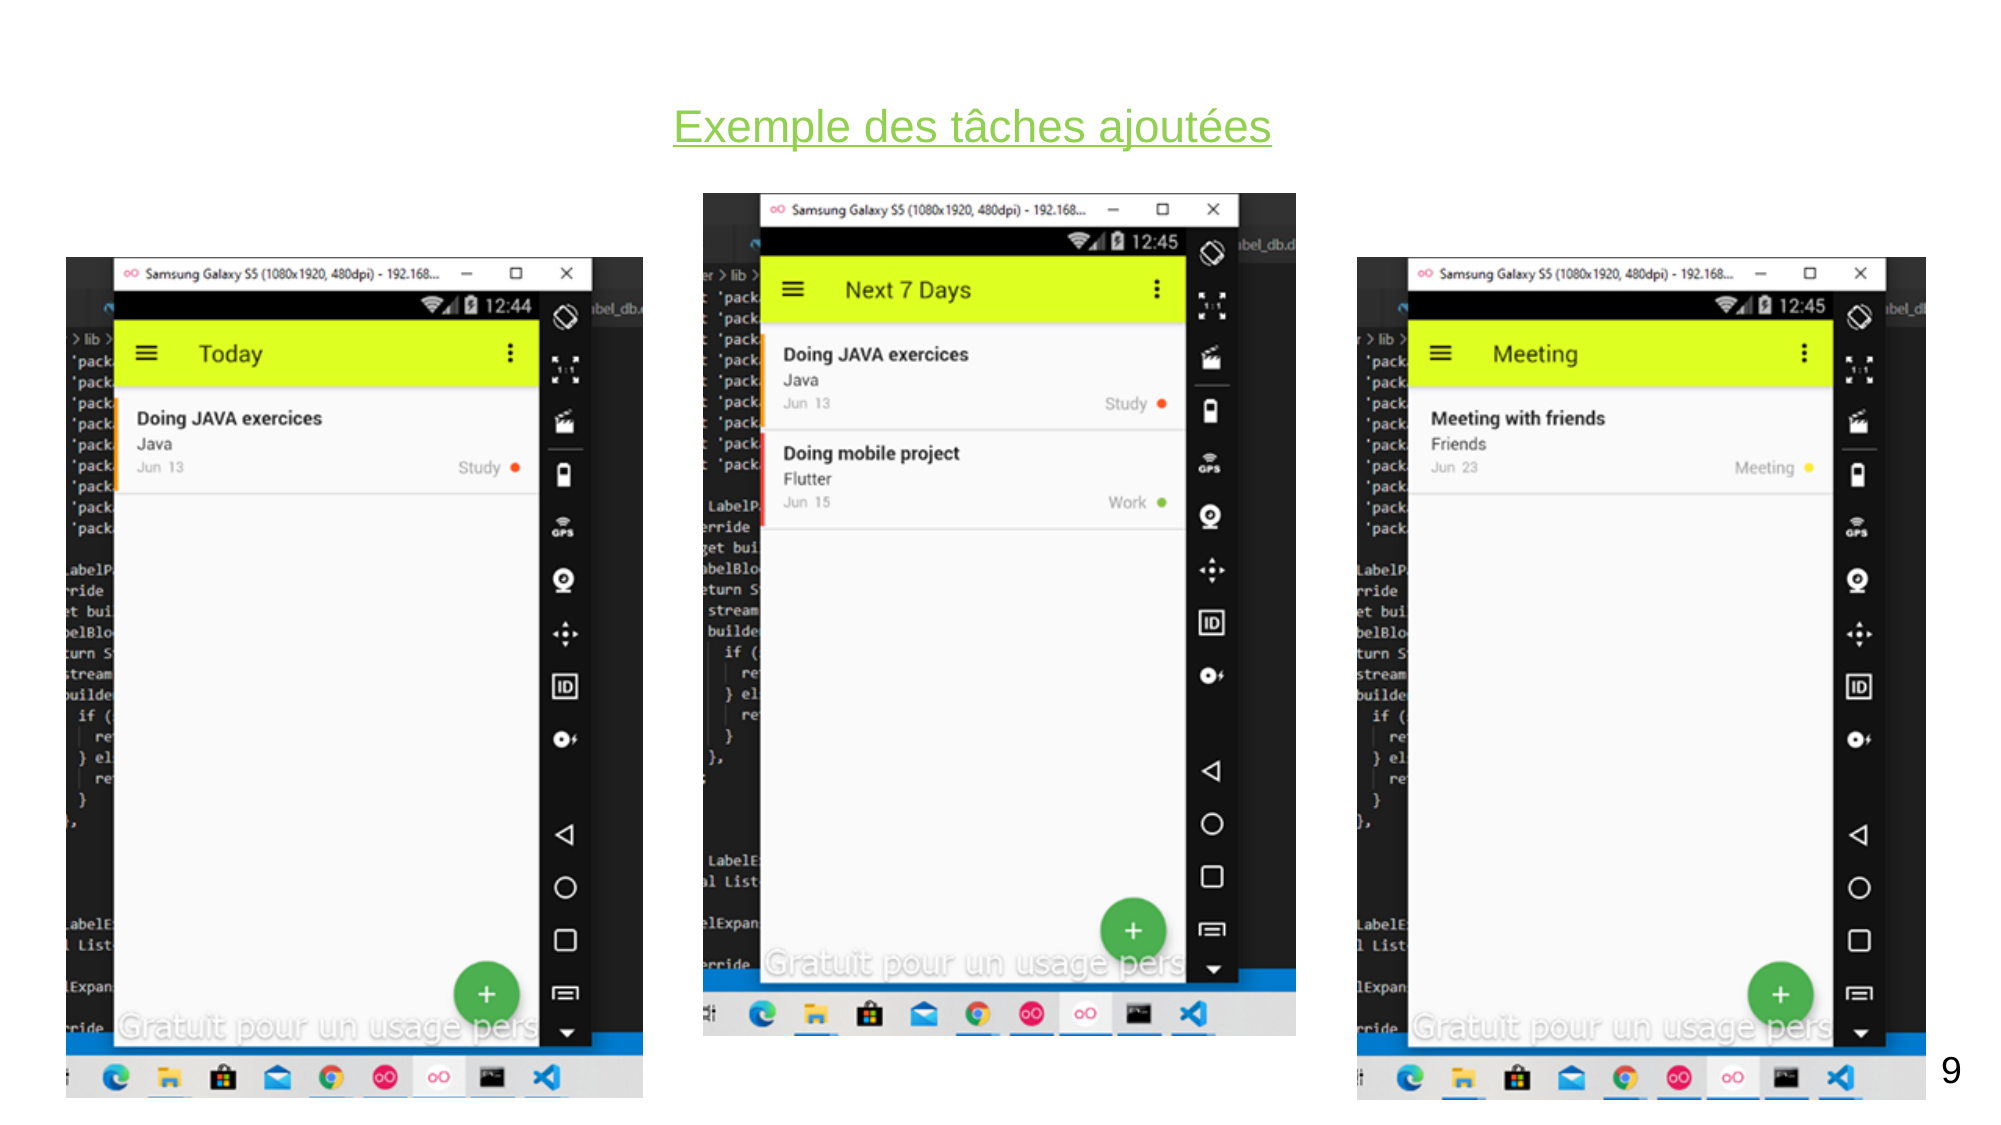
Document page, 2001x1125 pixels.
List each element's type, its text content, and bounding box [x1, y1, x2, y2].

text_box 9 [1926, 1038, 1977, 1099]
picture [703, 193, 1296, 1036]
picture [66, 257, 643, 1099]
text_box Exemple des tâches ajoutées [658, 89, 1342, 159]
picture [1356, 257, 1926, 1100]
